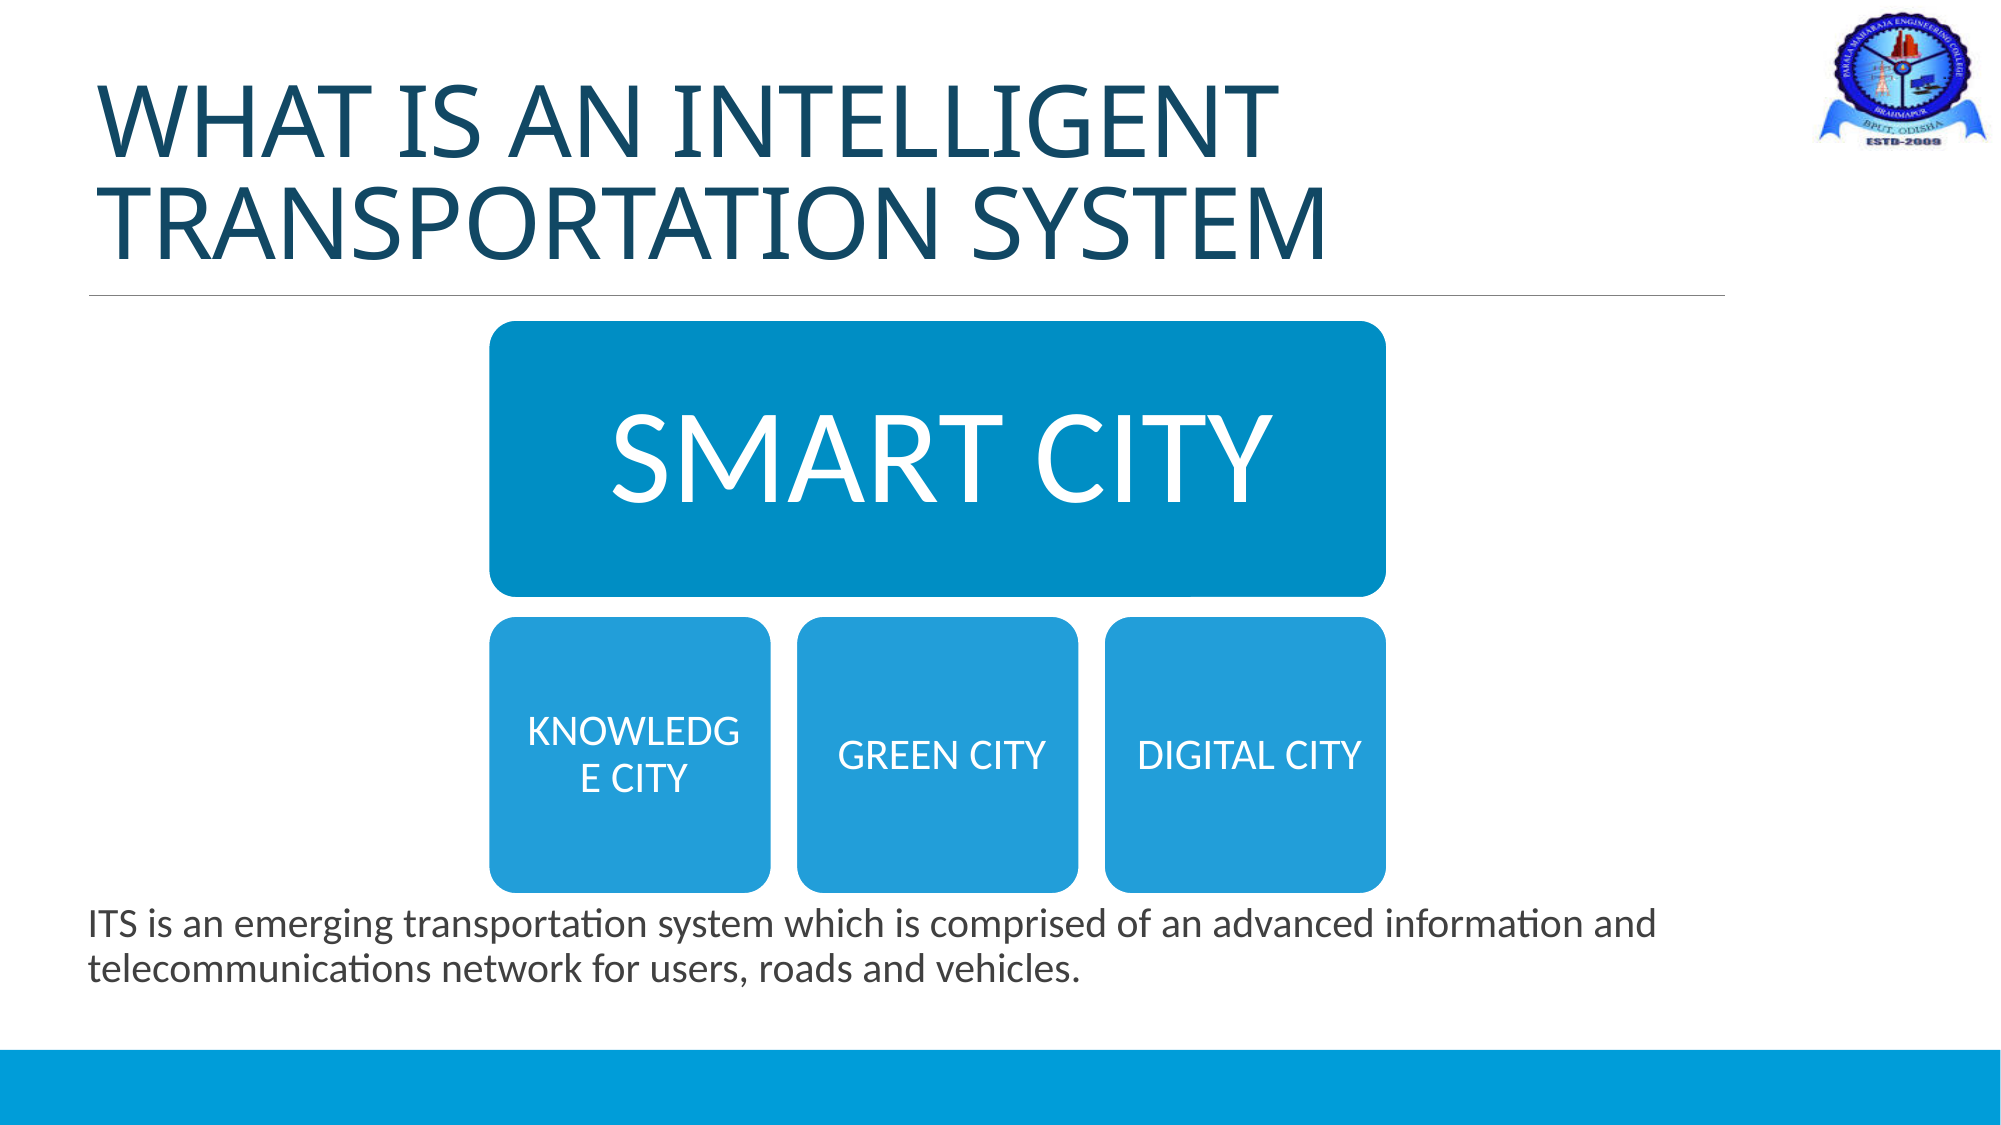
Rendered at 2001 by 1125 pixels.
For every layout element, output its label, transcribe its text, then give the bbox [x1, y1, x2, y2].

picture [1807, 0, 2001, 151]
title WHAT IS AN INTELLIGENT TRANSPORTATION SYSTEM [81, 177, 1733, 288]
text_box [487, 311, 1389, 895]
list ITS is an emerging transportation system which is comprised of an advanced information and telecommunications network for users, roads and vehicles. [87, 294, 1725, 1088]
